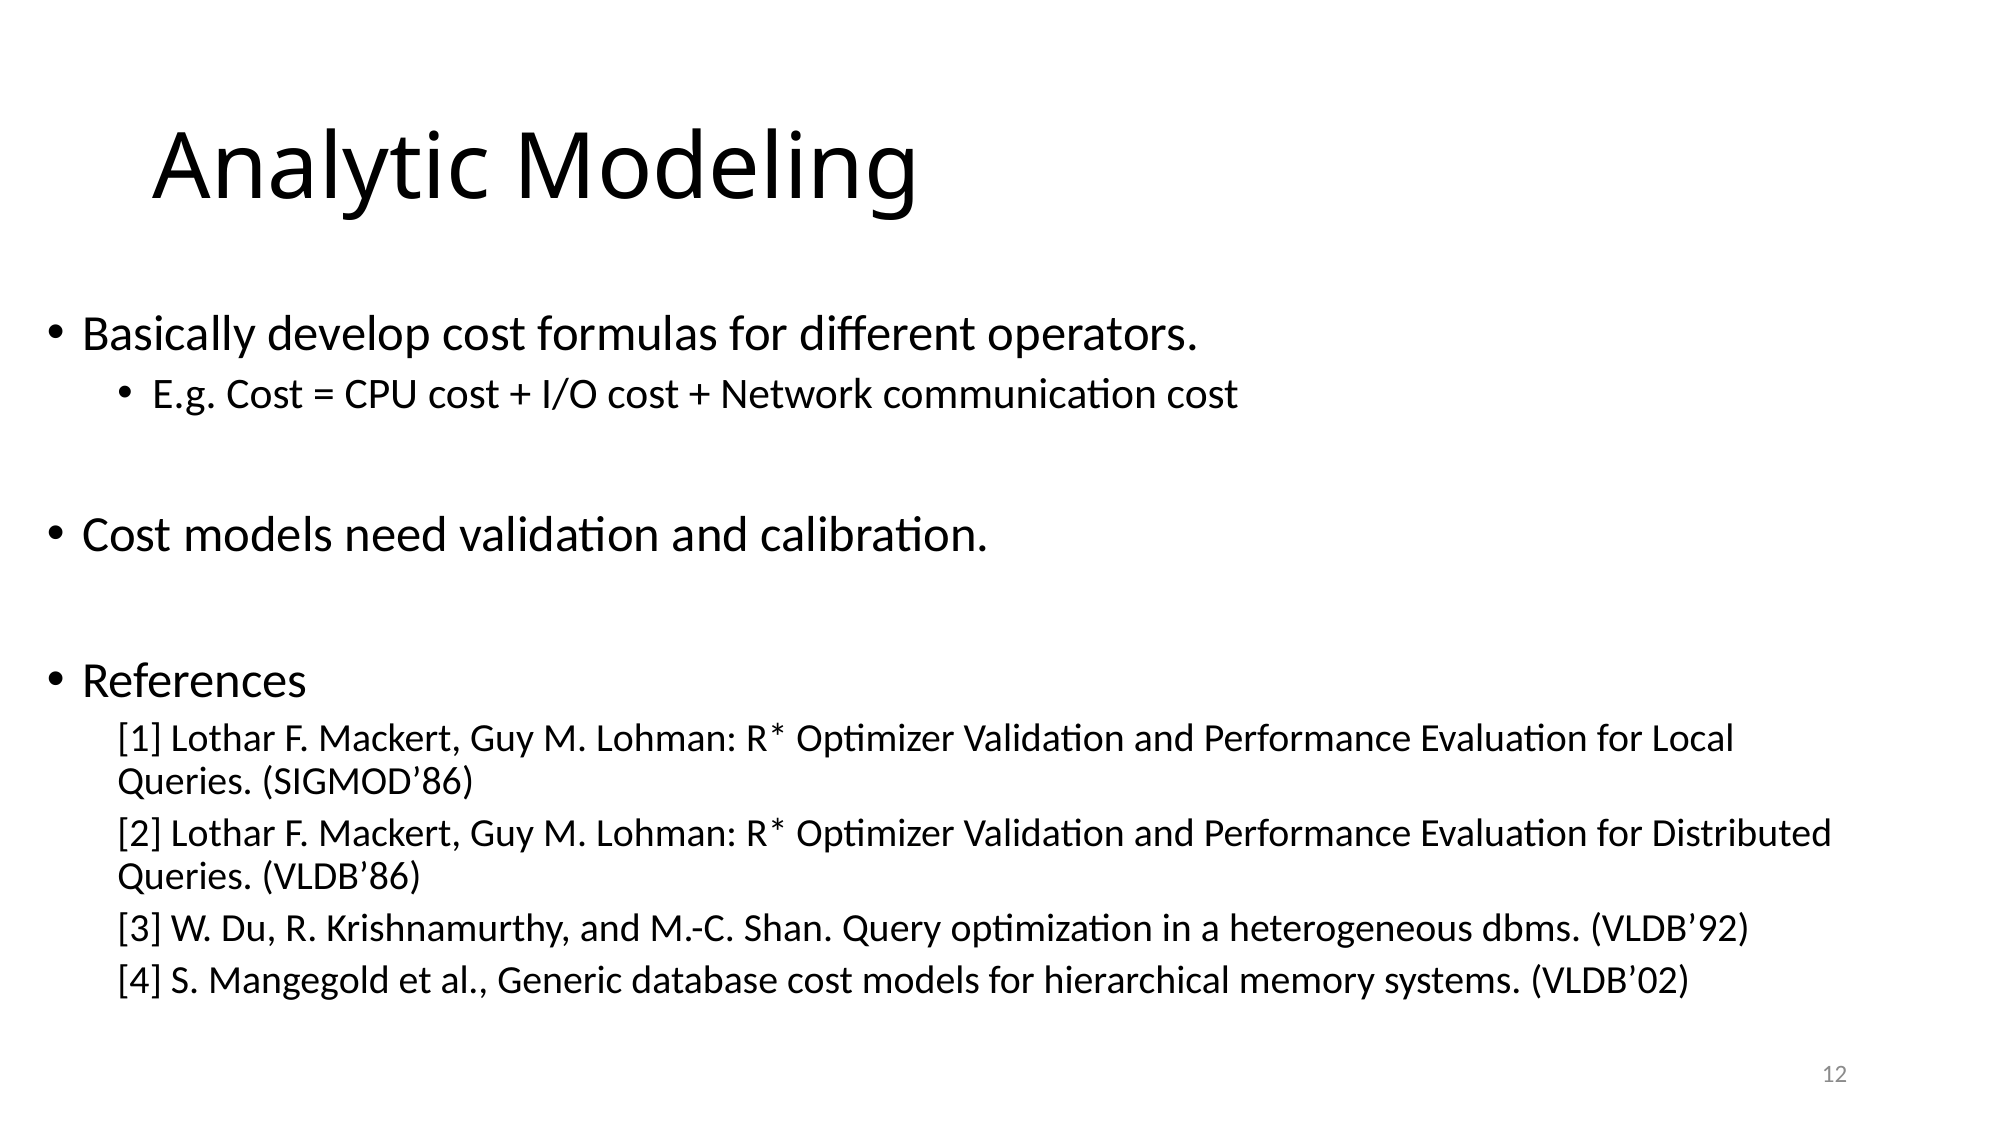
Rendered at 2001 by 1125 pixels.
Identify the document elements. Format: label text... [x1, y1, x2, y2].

list Basically develop cost formulas for different operators. E.g. Cost = CPU cost + I/O cost + Network communication cost Cost models need validation and calibration. References [1] Lothar F. Mackert, Guy M. Lohman: R* Optimizer Validation and Performance Evaluation for Local Queries. (SIGMOD’86) [2] Lothar F. Mackert, Guy M. Lohman: R* Optimizer Validation and Performance Evaluation for Distributed Queries. (VLDB’86) [3] W. Du, R. Krishnamurthy, and M.-C. Shan. Query optimization in a heterogeneous dbms. (VLDB’92) [4] S. Mangegold et al., Generic database cost models for hierarchical memory systems. (VLDB’02) [31, 299, 1863, 1014]
slide_number 12 [1412, 1042, 1863, 1103]
title Analytic Modeling [137, 59, 1863, 278]
